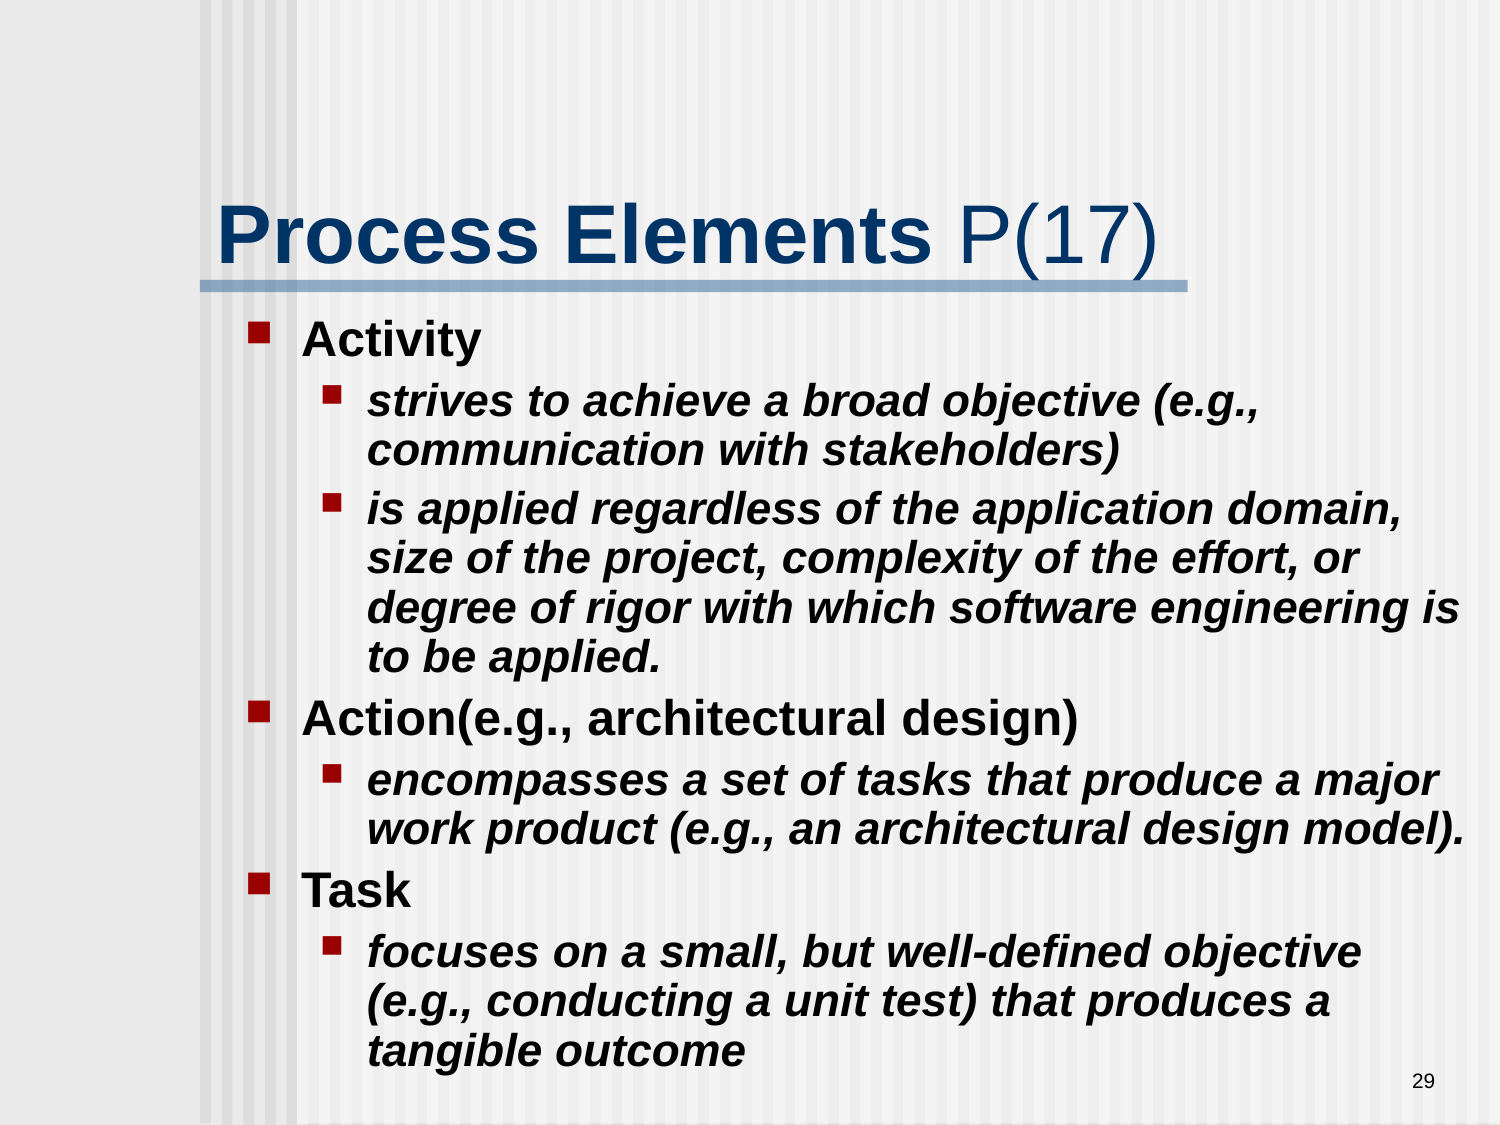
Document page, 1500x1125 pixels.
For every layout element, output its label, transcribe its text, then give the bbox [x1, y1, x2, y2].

text_box Activity strives to achieve a broad objective (e.g., communication with stakeholders) is applied regardless of the application domain, size of the project, complexity of the effort, or degree of rigor with which software engineering is to be applied. Action(e.g., architectural design) encompasses a set of tasks that produce a major work product (e.g., an architectural design model). Task focuses on a small, but well-defined objective (e.g., conducting a unit test) that produces a tangible outcome [230, 306, 1483, 1106]
title Process Elements P(17) [206, 175, 1500, 372]
